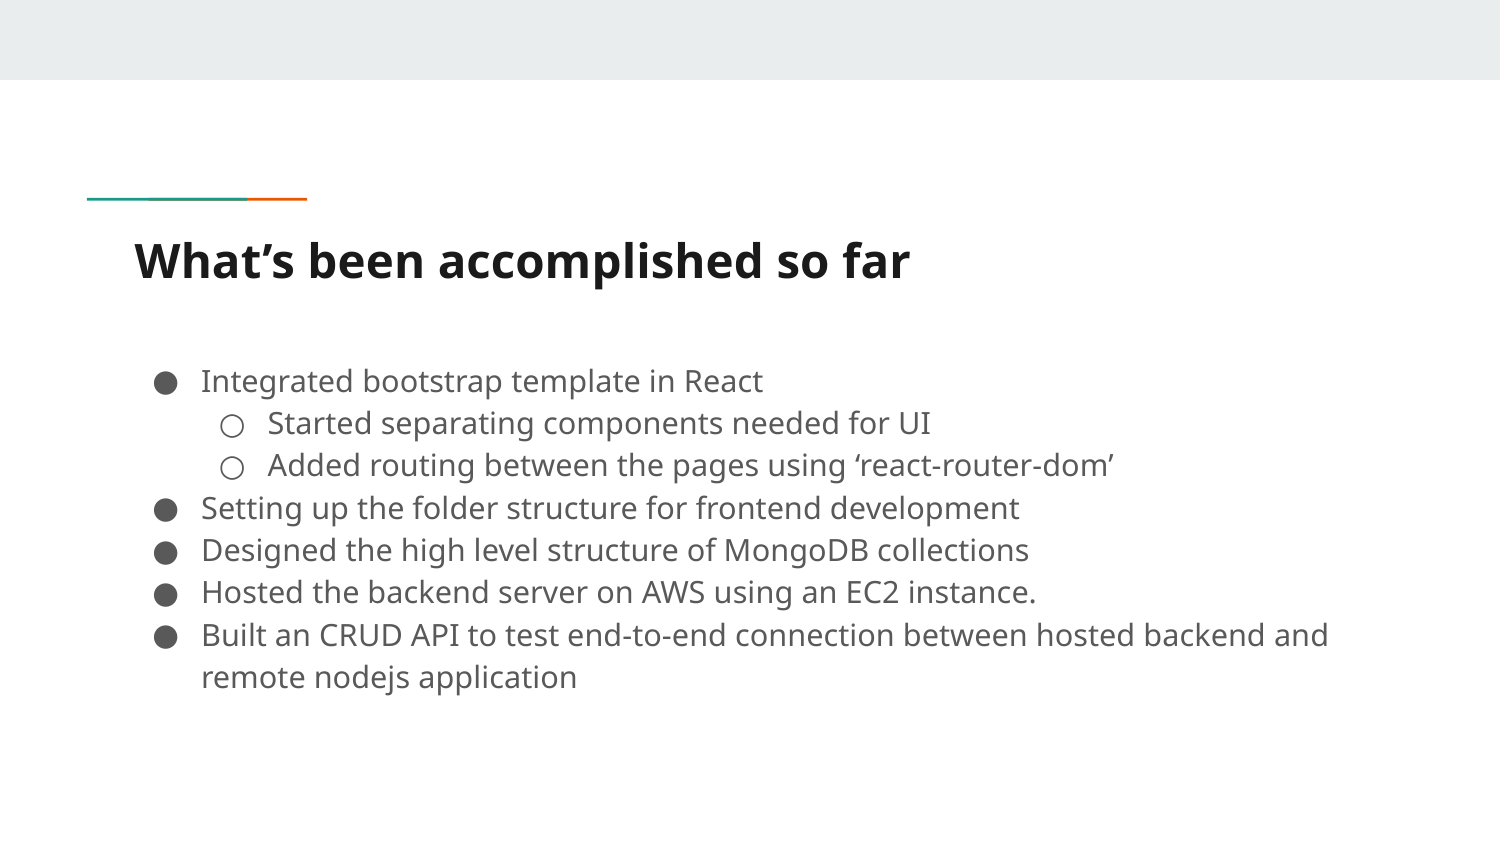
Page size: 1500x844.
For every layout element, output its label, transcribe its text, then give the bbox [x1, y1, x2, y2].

title What’s been accomplished so far [119, 216, 1381, 305]
list Integrated bootstrap template in React Started separating components needed for UI Added routing between the pages using ‘react-router-dom’ Setting up the folder structure for frontend development Designed the high level structure of MongoDB collections Hosted the backend server on AWS using an EC2 instance. Built an CRUD API to test end-to-end connection between hosted backend and remote nodejs application [119, 341, 1381, 712]
